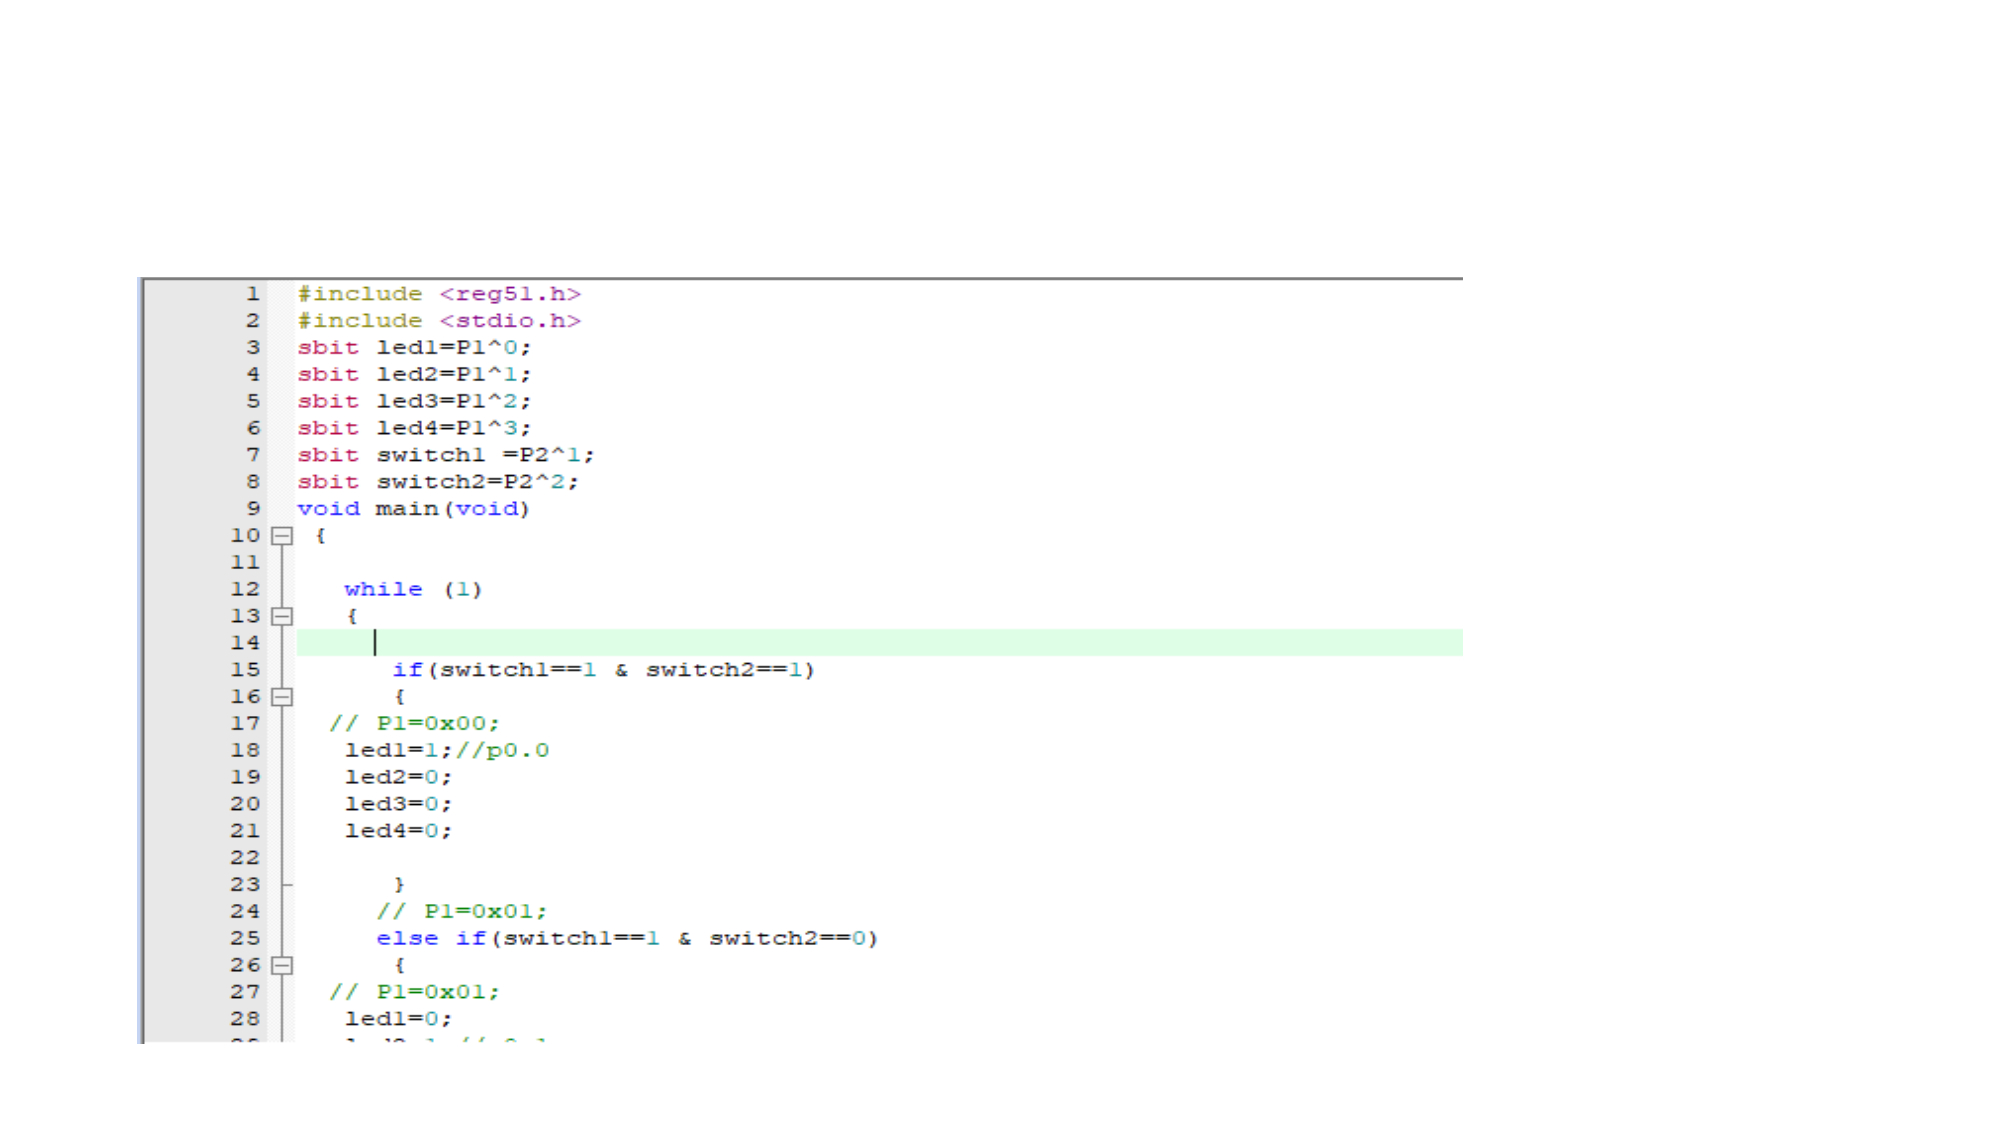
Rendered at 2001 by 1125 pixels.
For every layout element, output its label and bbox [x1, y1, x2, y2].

list [137, 277, 1463, 1044]
